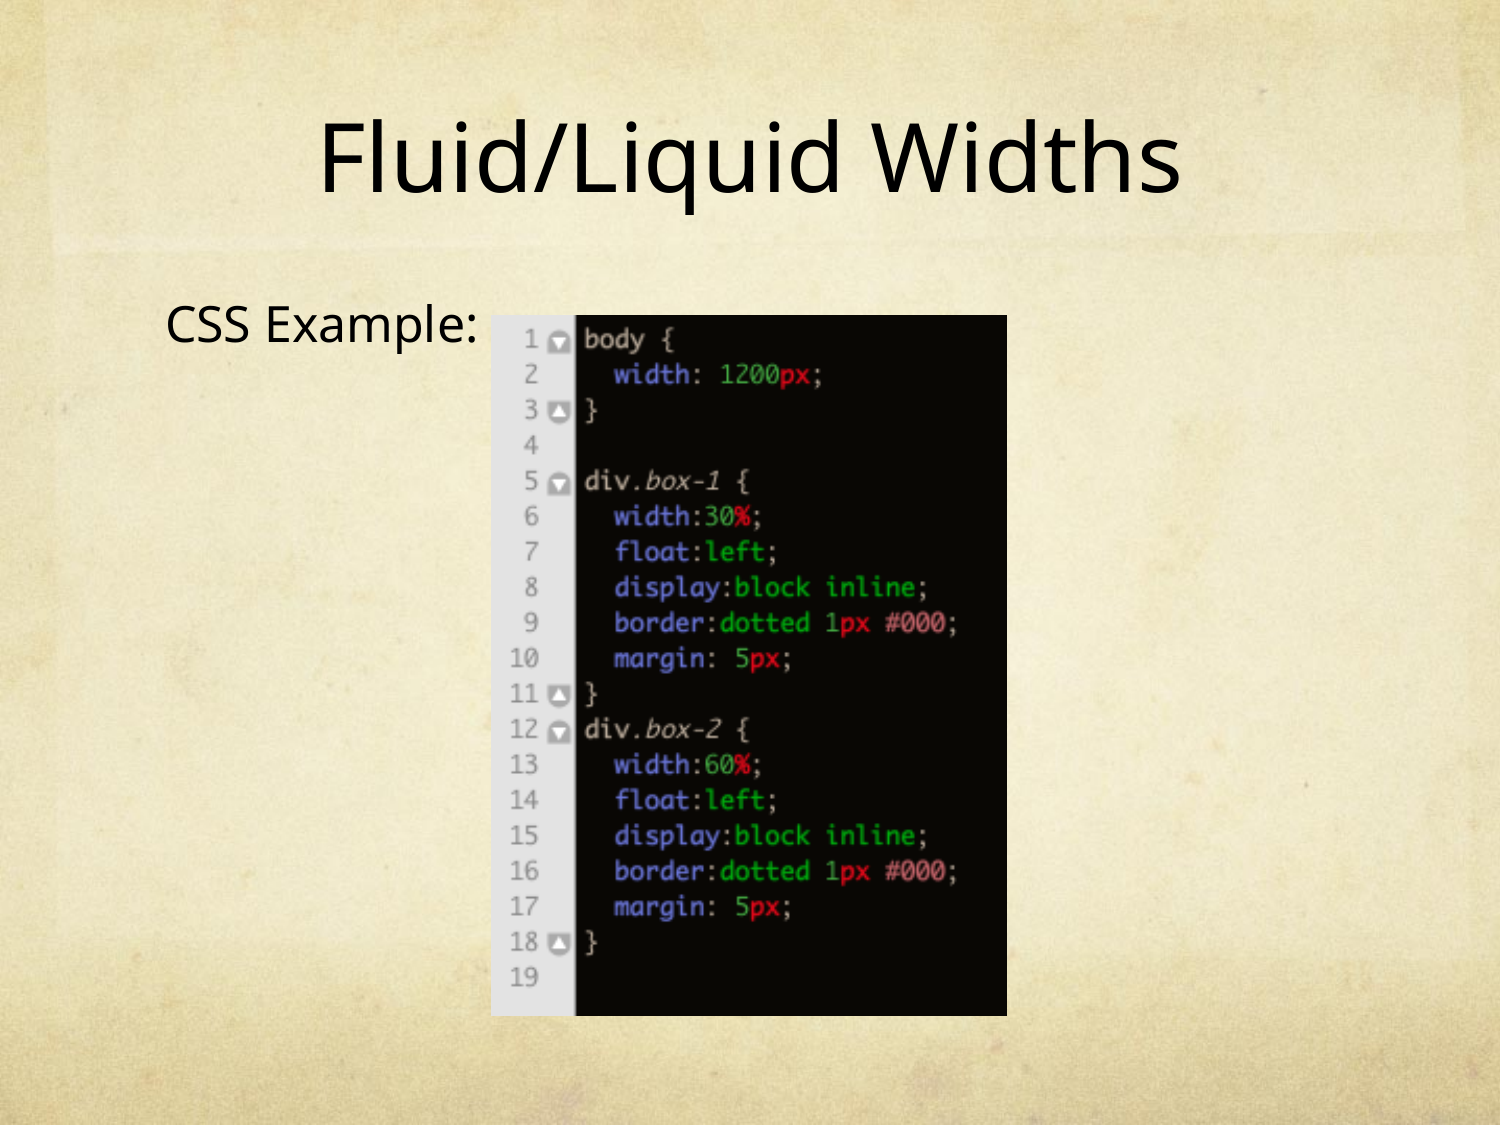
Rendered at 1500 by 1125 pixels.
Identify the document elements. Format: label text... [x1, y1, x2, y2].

title Fluid/Liquid Widths [150, 82, 1350, 225]
picture [0, 0, 1500, 1125]
list CSS Example: [150, 284, 1350, 950]
